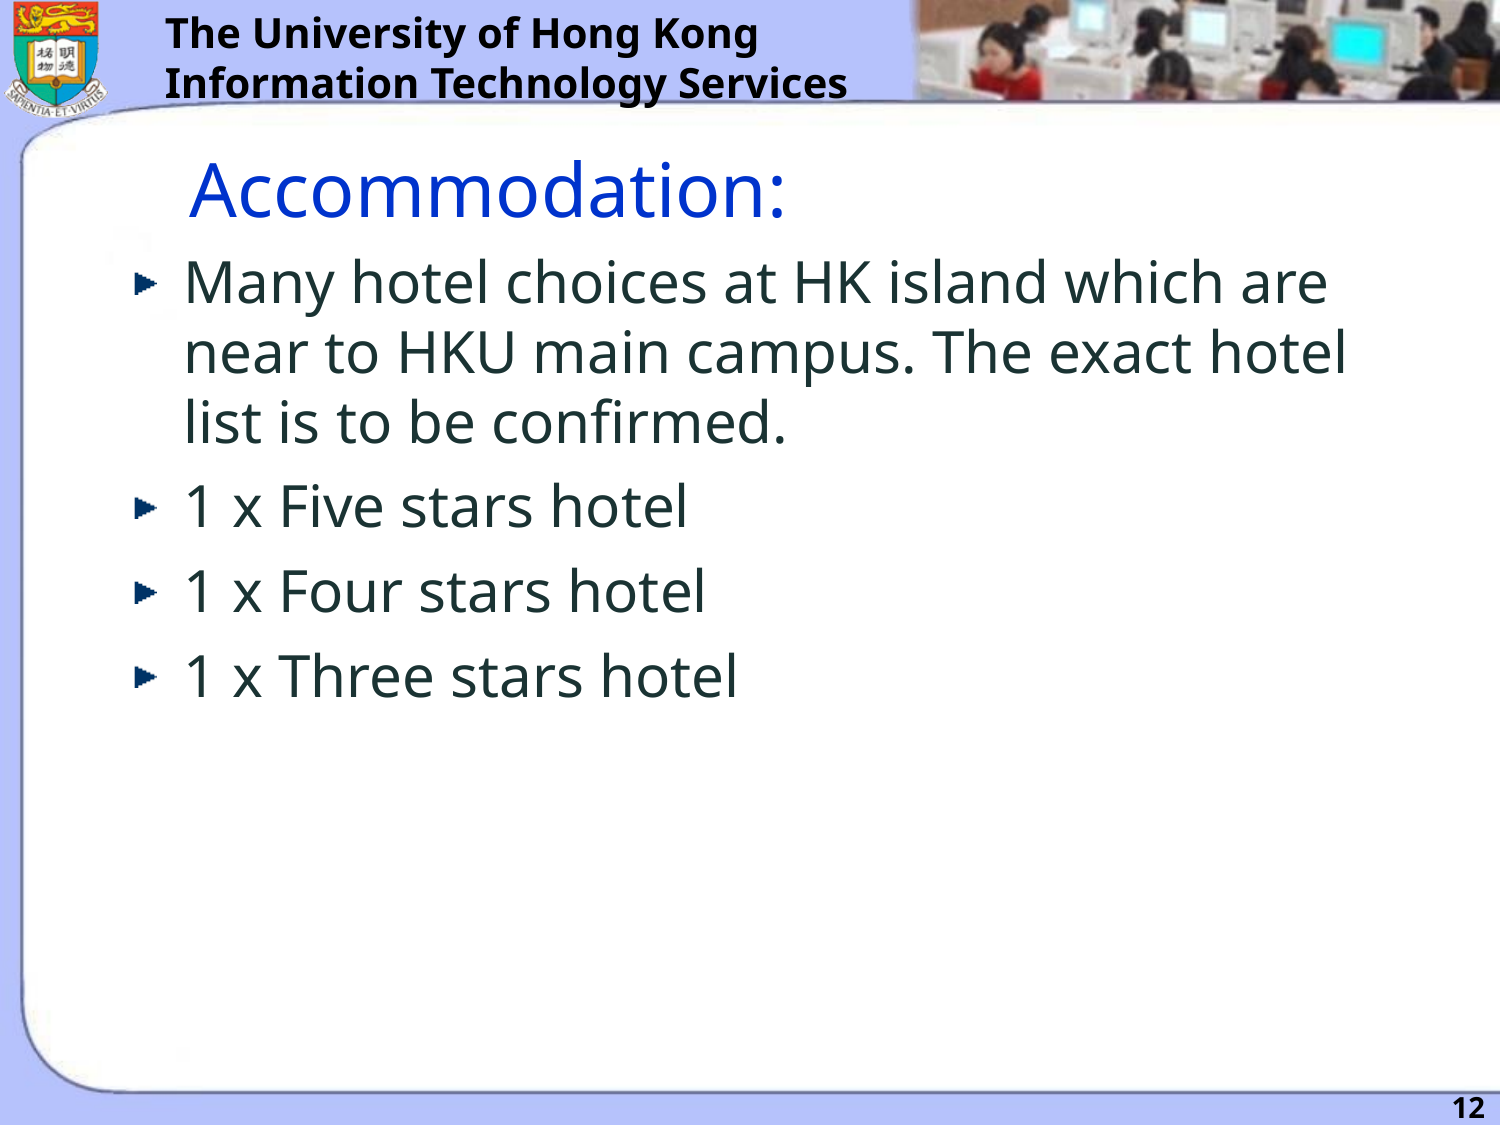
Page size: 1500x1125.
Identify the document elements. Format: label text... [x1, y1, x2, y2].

list Many hotel choices at HK island which are near to HKU main campus. The exact hotel list is to be confirmed. 1 x Five stars hotel 1 x Four stars hotel 1 x Three stars hotel [112, 237, 1413, 938]
picture [0, 0, 1500, 1125]
title Accommodation: [174, 87, 1376, 237]
